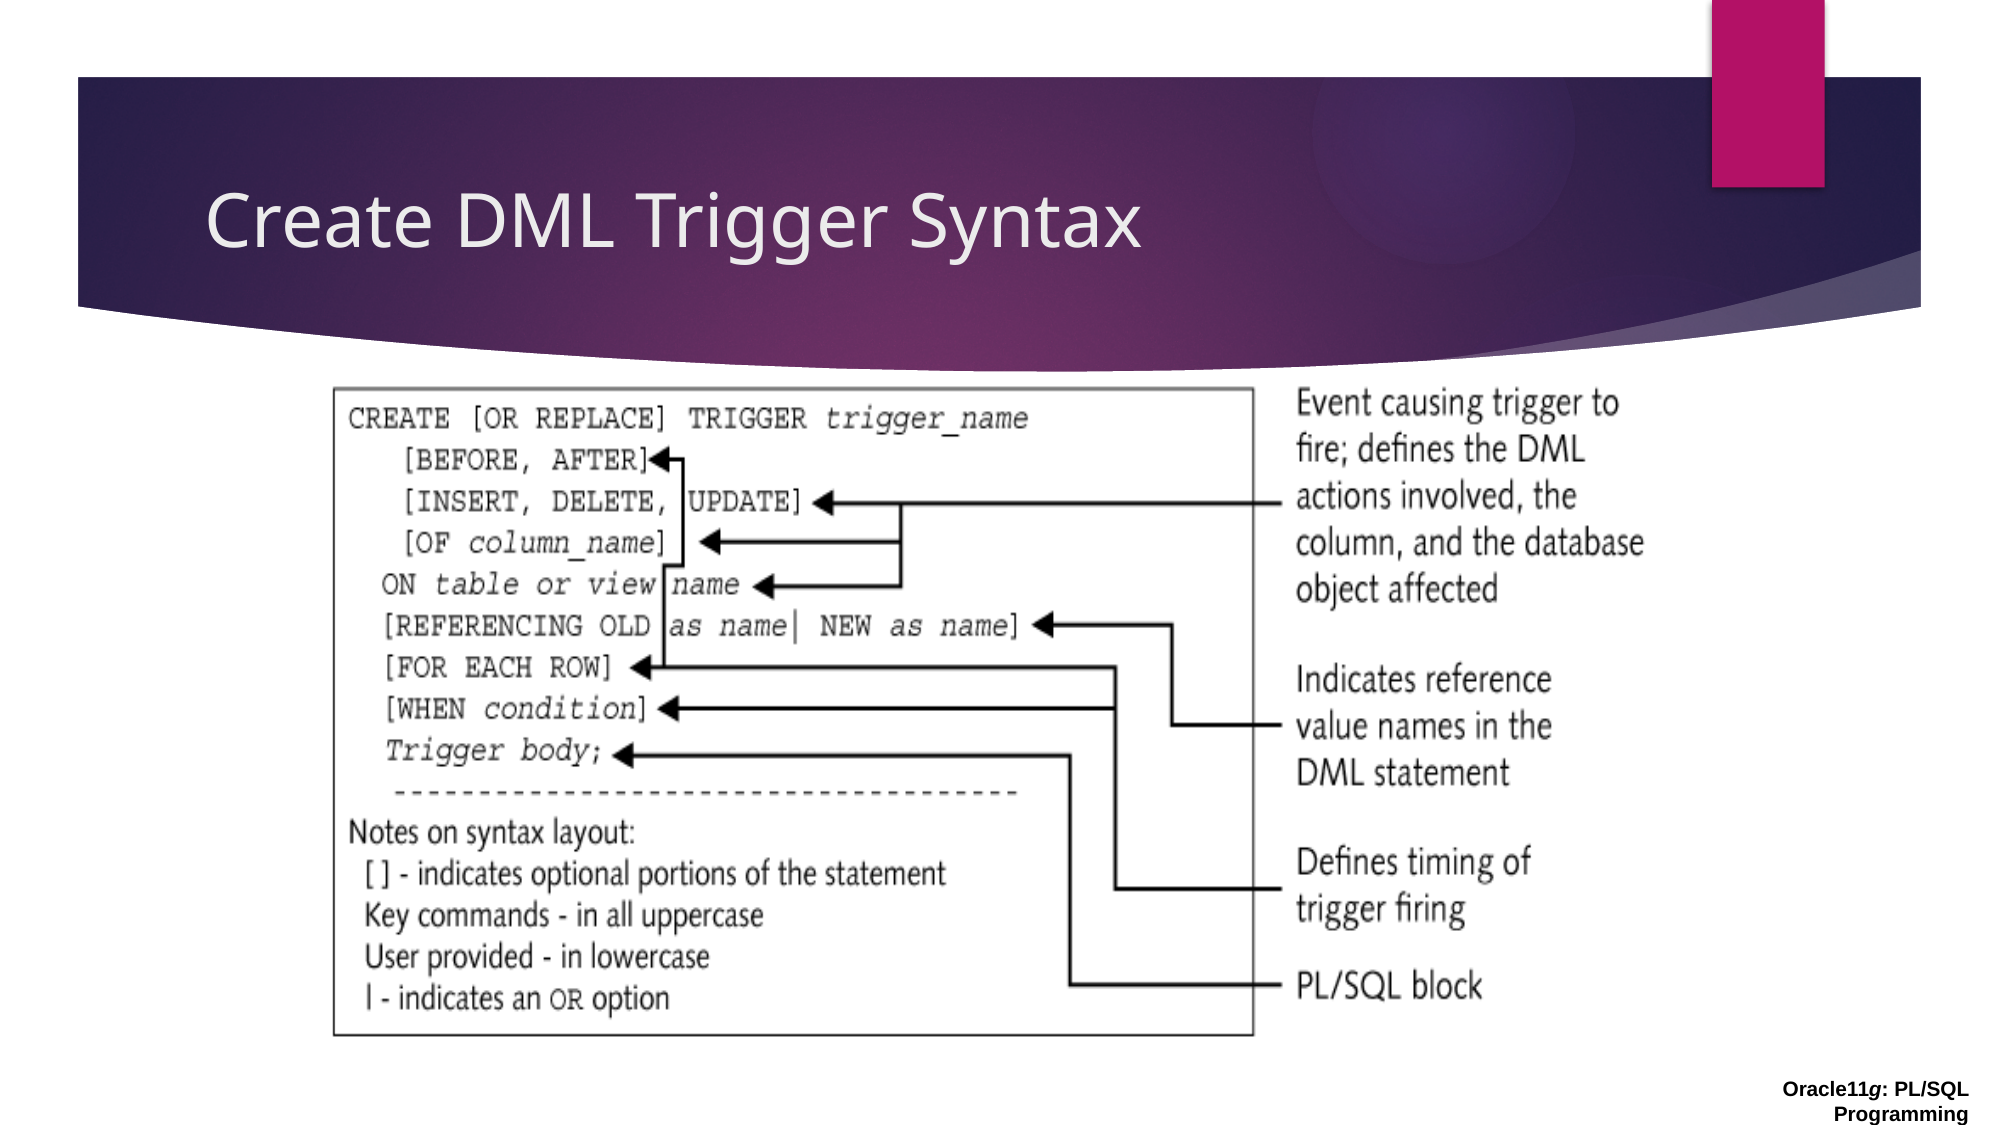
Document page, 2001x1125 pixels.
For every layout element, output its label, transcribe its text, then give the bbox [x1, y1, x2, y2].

picture [330, 379, 1651, 1043]
title Create DML Trigger Syntax [189, 159, 1627, 276]
slide_number Oracle11g: PL/SQL Programming [1747, 1075, 1984, 1125]
